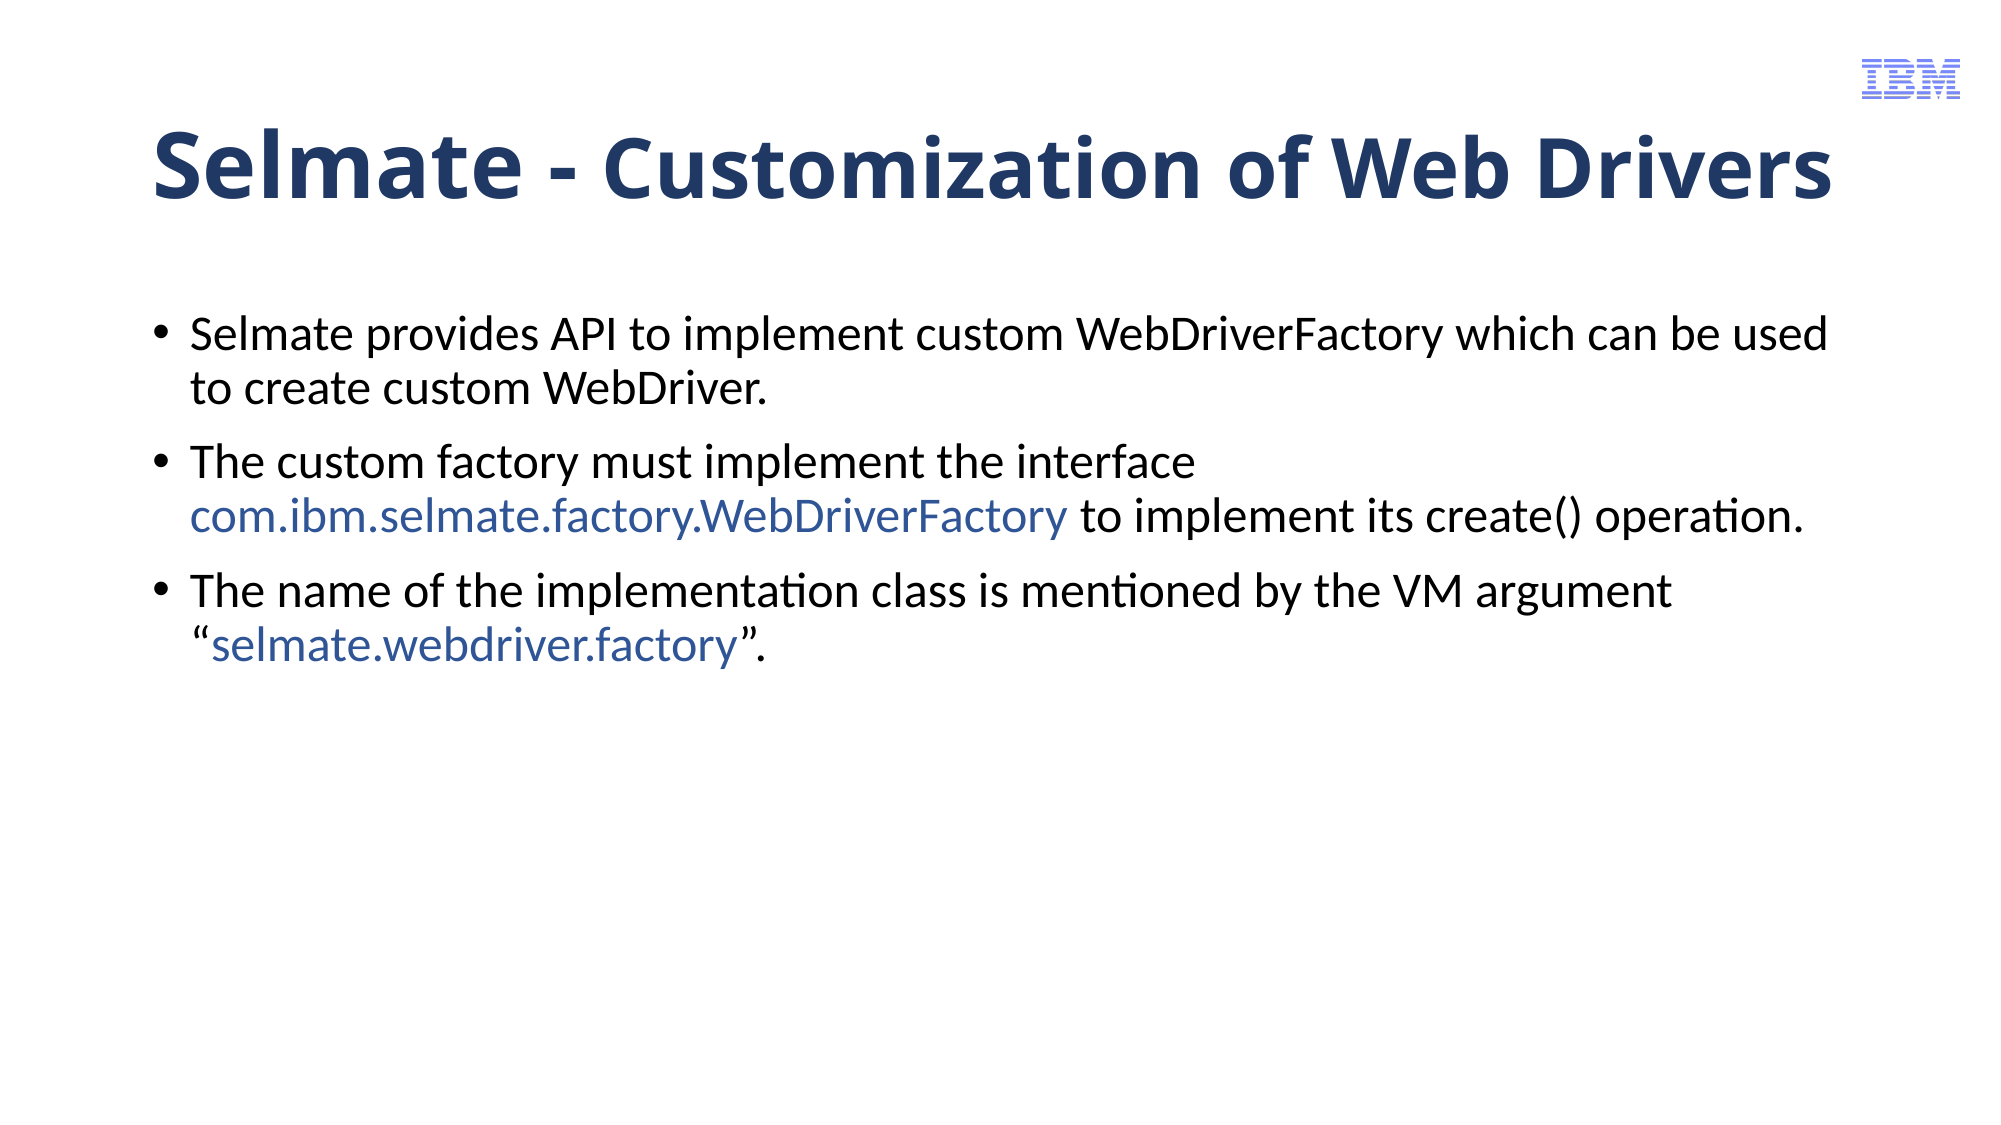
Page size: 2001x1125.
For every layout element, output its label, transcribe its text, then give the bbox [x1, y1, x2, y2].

title Selmate - Customization of Web Drivers [137, 59, 1863, 278]
picture [1862, 59, 1960, 99]
list Selmate provides API to implement custom WebDriverFactory which can be used to create custom WebDriver. The custom factory must implement the interface com.ibm.selmate.factory.WebDriverFactory to implement its create() operation. The name of the implementation class is mentioned by the VM argument “selmate.webdriver.factory”. [137, 299, 1863, 1014]
